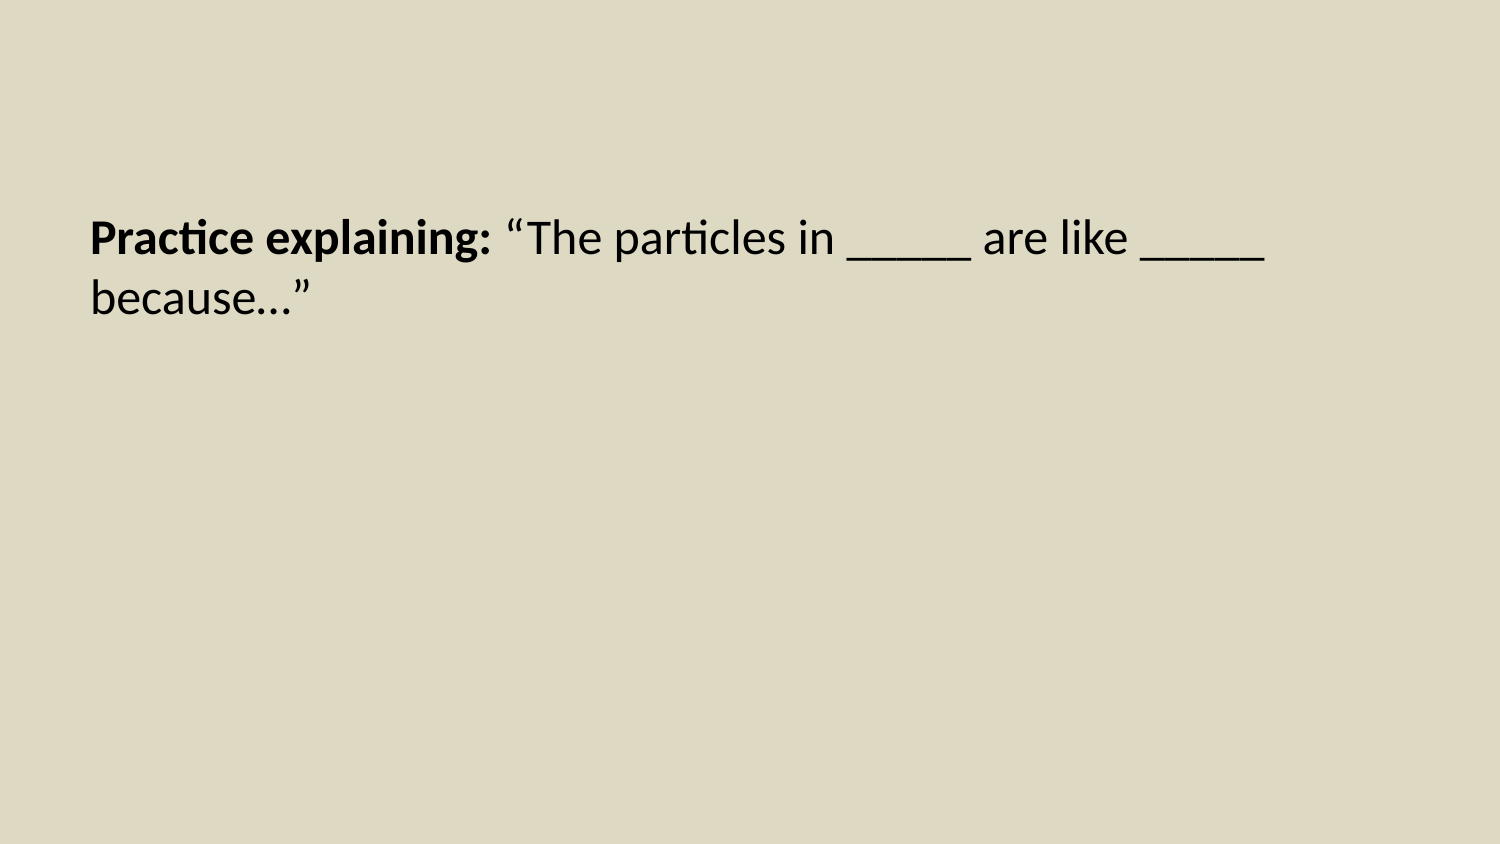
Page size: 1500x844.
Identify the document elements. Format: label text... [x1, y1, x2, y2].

list Practice explaining: “The particles in _____ are like _____ because…” [75, 196, 1425, 754]
